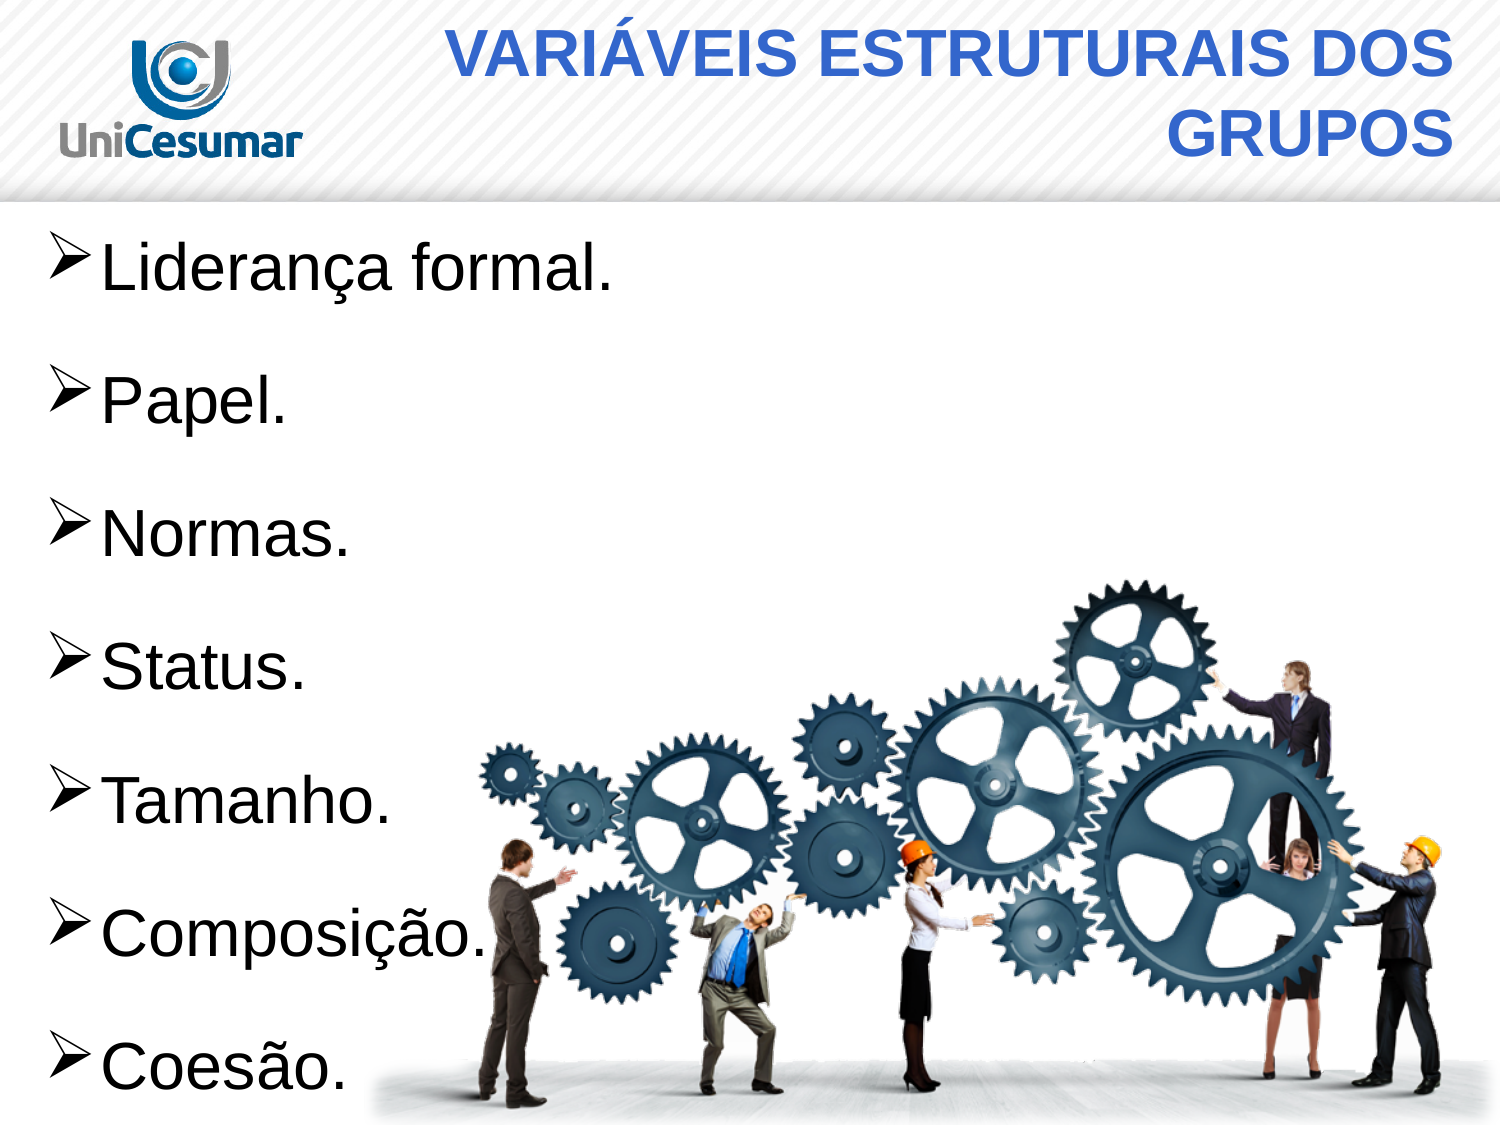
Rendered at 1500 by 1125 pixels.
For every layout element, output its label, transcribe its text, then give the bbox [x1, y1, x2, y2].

picture [0, 0, 1500, 1125]
list Liderança formal. Papel. Normas. Status. Tamanho. Composição. Coesão. [29, 175, 1471, 930]
title VARIÁVEIS ESTRUTURAIS DOS GRUPOS [289, 18, 1471, 162]
